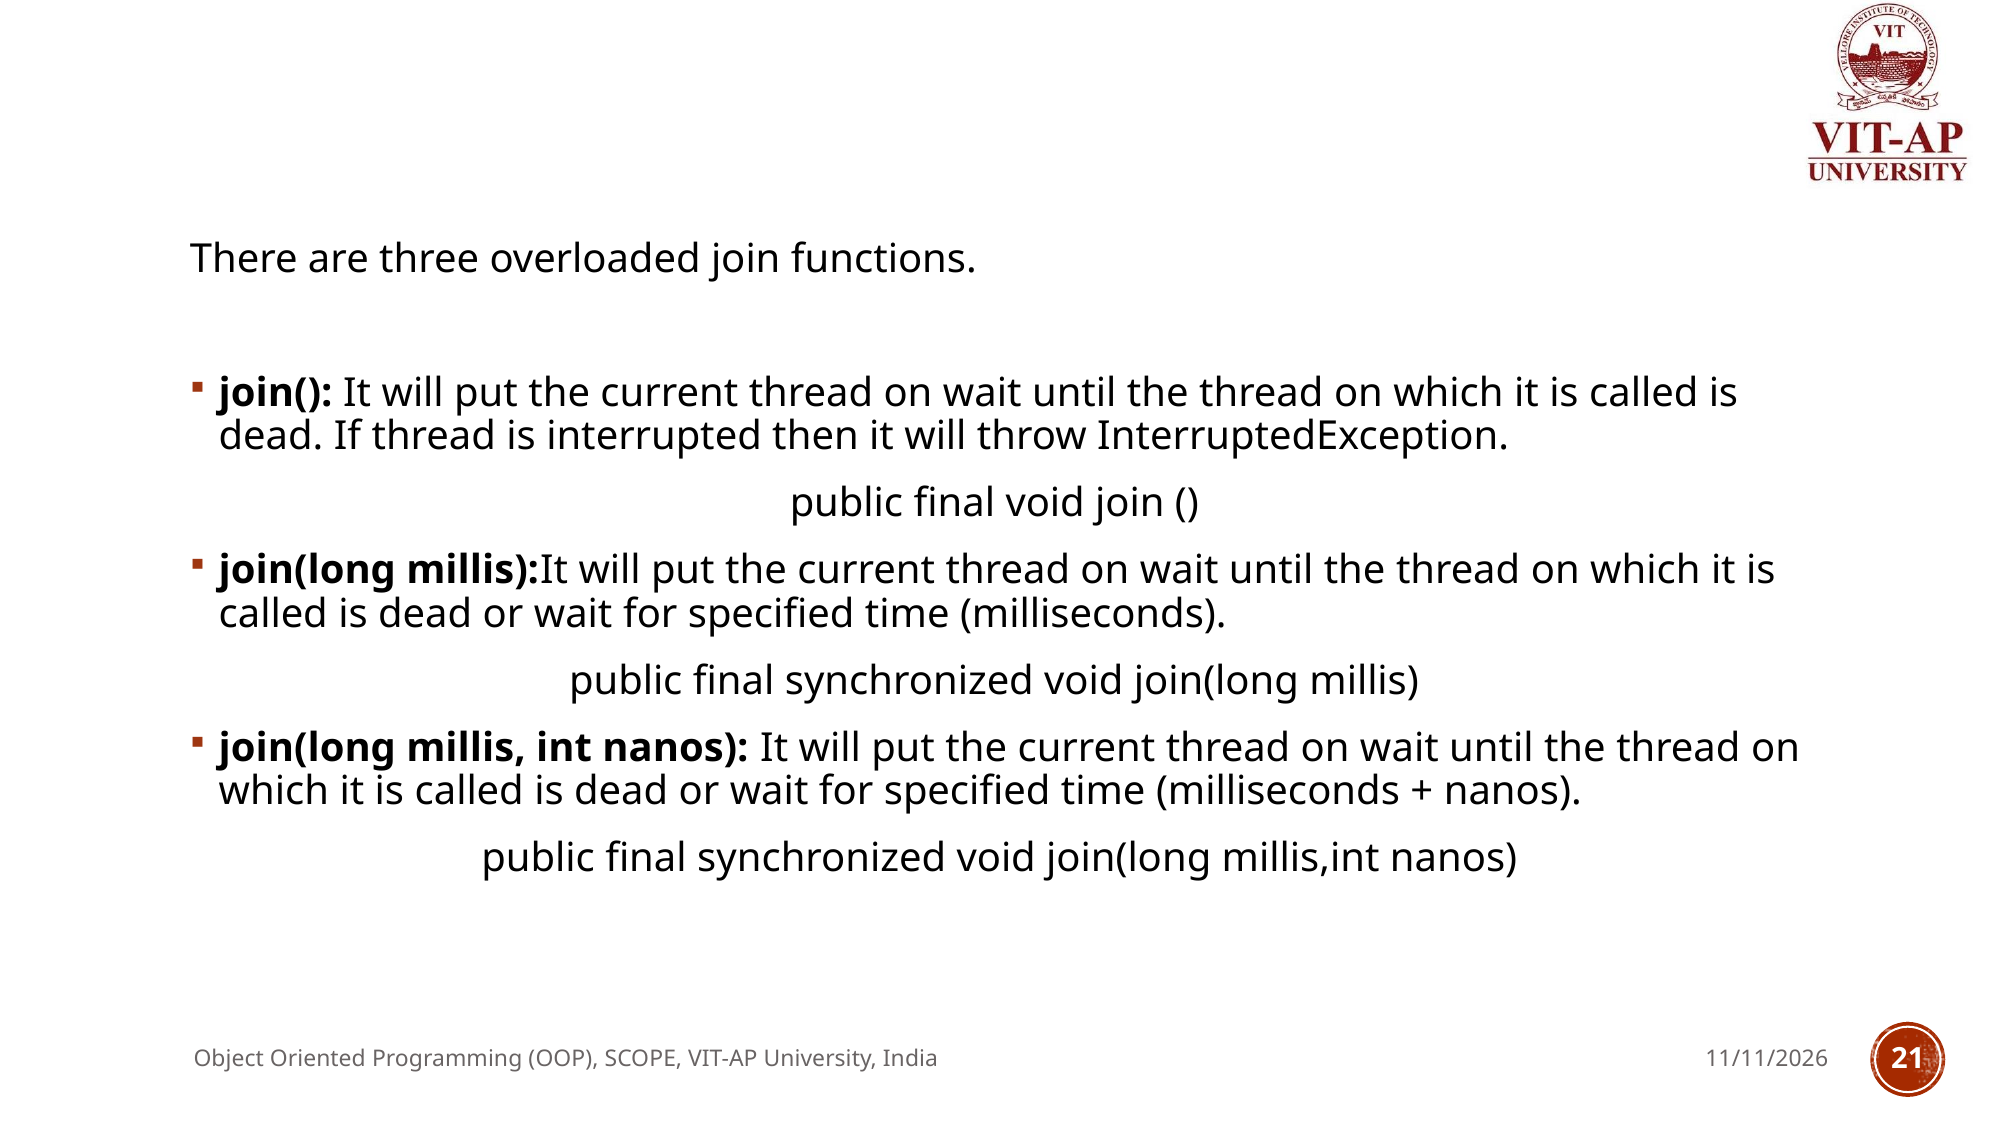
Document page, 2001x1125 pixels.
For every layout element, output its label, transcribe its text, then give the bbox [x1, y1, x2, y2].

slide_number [1306, 1028, 1844, 1089]
picture [1784, 0, 2000, 216]
slide_number 21 [1855, 1028, 1961, 1089]
list There are three overloaded join functions. join(): It will put the current thread on wait until the thread on which it is called is dead. If thread is interrupted then it will throw InterruptedException. public final void join () join(long millis):It will put the current thread on wait until the thread on which it is called is dead or wait for specified time (milliseconds). public final synchronized void join(long millis) join(long millis, int nanos): It will put the current thread on wait until the thread on which it is called is dead or wait for specified time (milliseconds + nanos). public final synchronized void join(long millis,int nanos) [174, 230, 1825, 895]
footer Object Oriented Programming (OOP), SCOPE, VIT-AP University, India [178, 1028, 1217, 1089]
